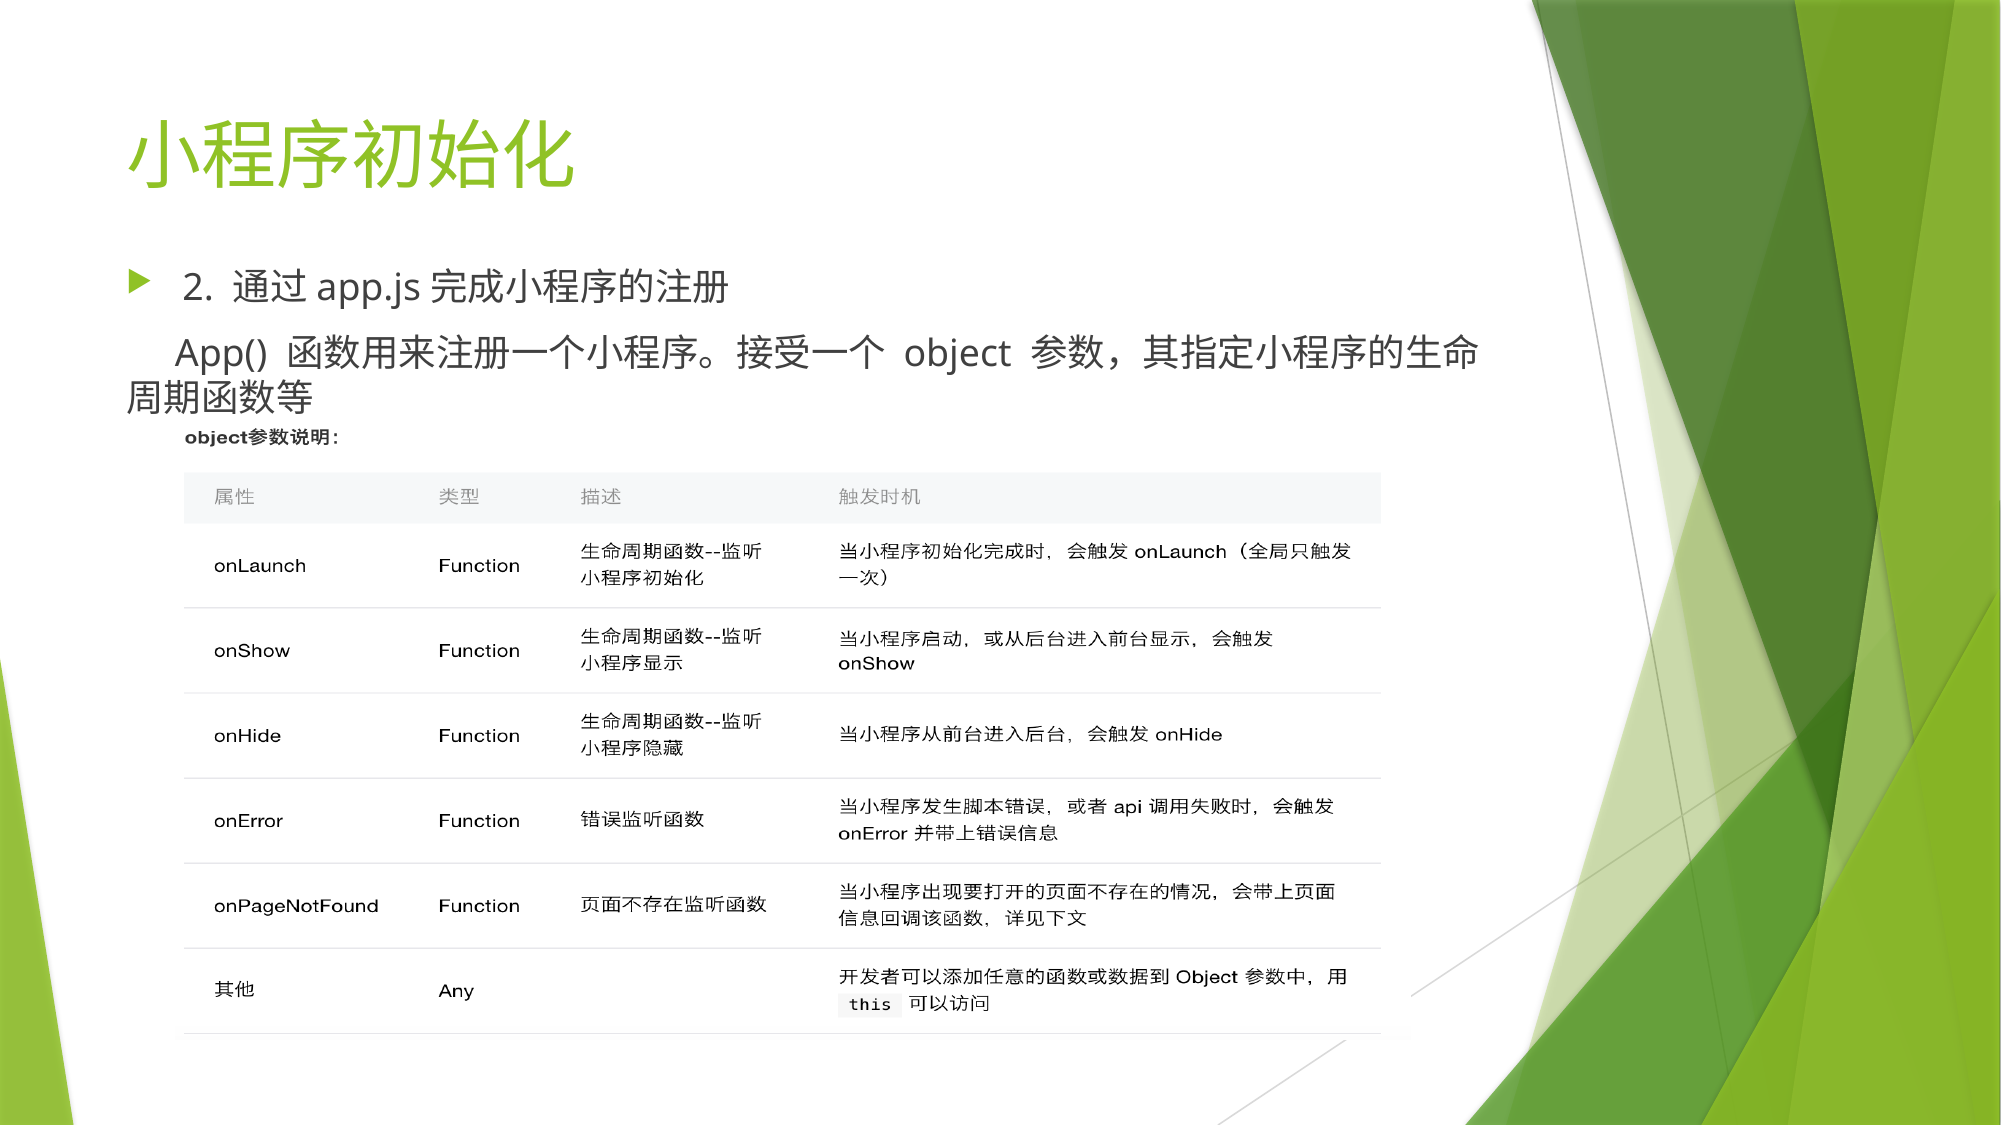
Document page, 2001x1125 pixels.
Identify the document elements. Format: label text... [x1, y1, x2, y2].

title 小程序初始化 [111, 99, 1522, 255]
picture [174, 418, 1411, 1041]
list 2. 通过app.js完成小程序的注册 App() 函数用来注册一个小程序。接受一个 object 参数，其指定小程序的生命周期函数等 [111, 255, 1522, 1040]
